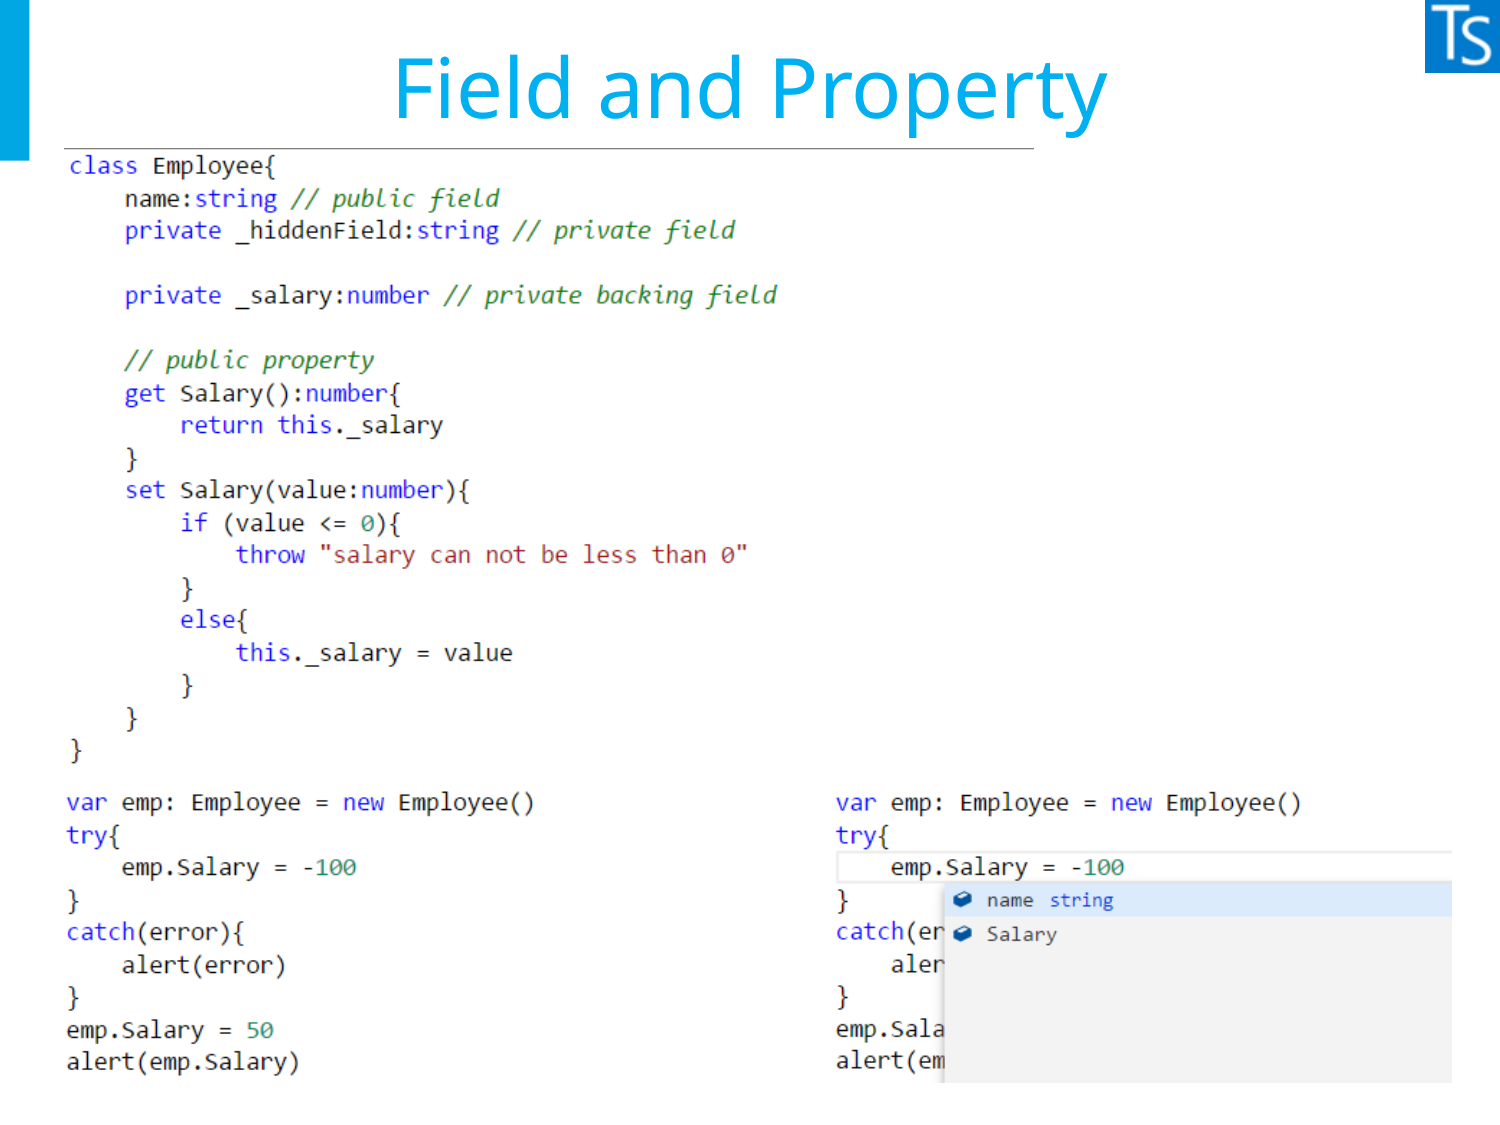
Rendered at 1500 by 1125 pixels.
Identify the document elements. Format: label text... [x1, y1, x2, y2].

picture [64, 148, 1034, 766]
title Field and Property [75, 27, 1425, 143]
picture [1425, 0, 1500, 73]
picture [64, 786, 671, 1083]
picture [832, 785, 1452, 1083]
